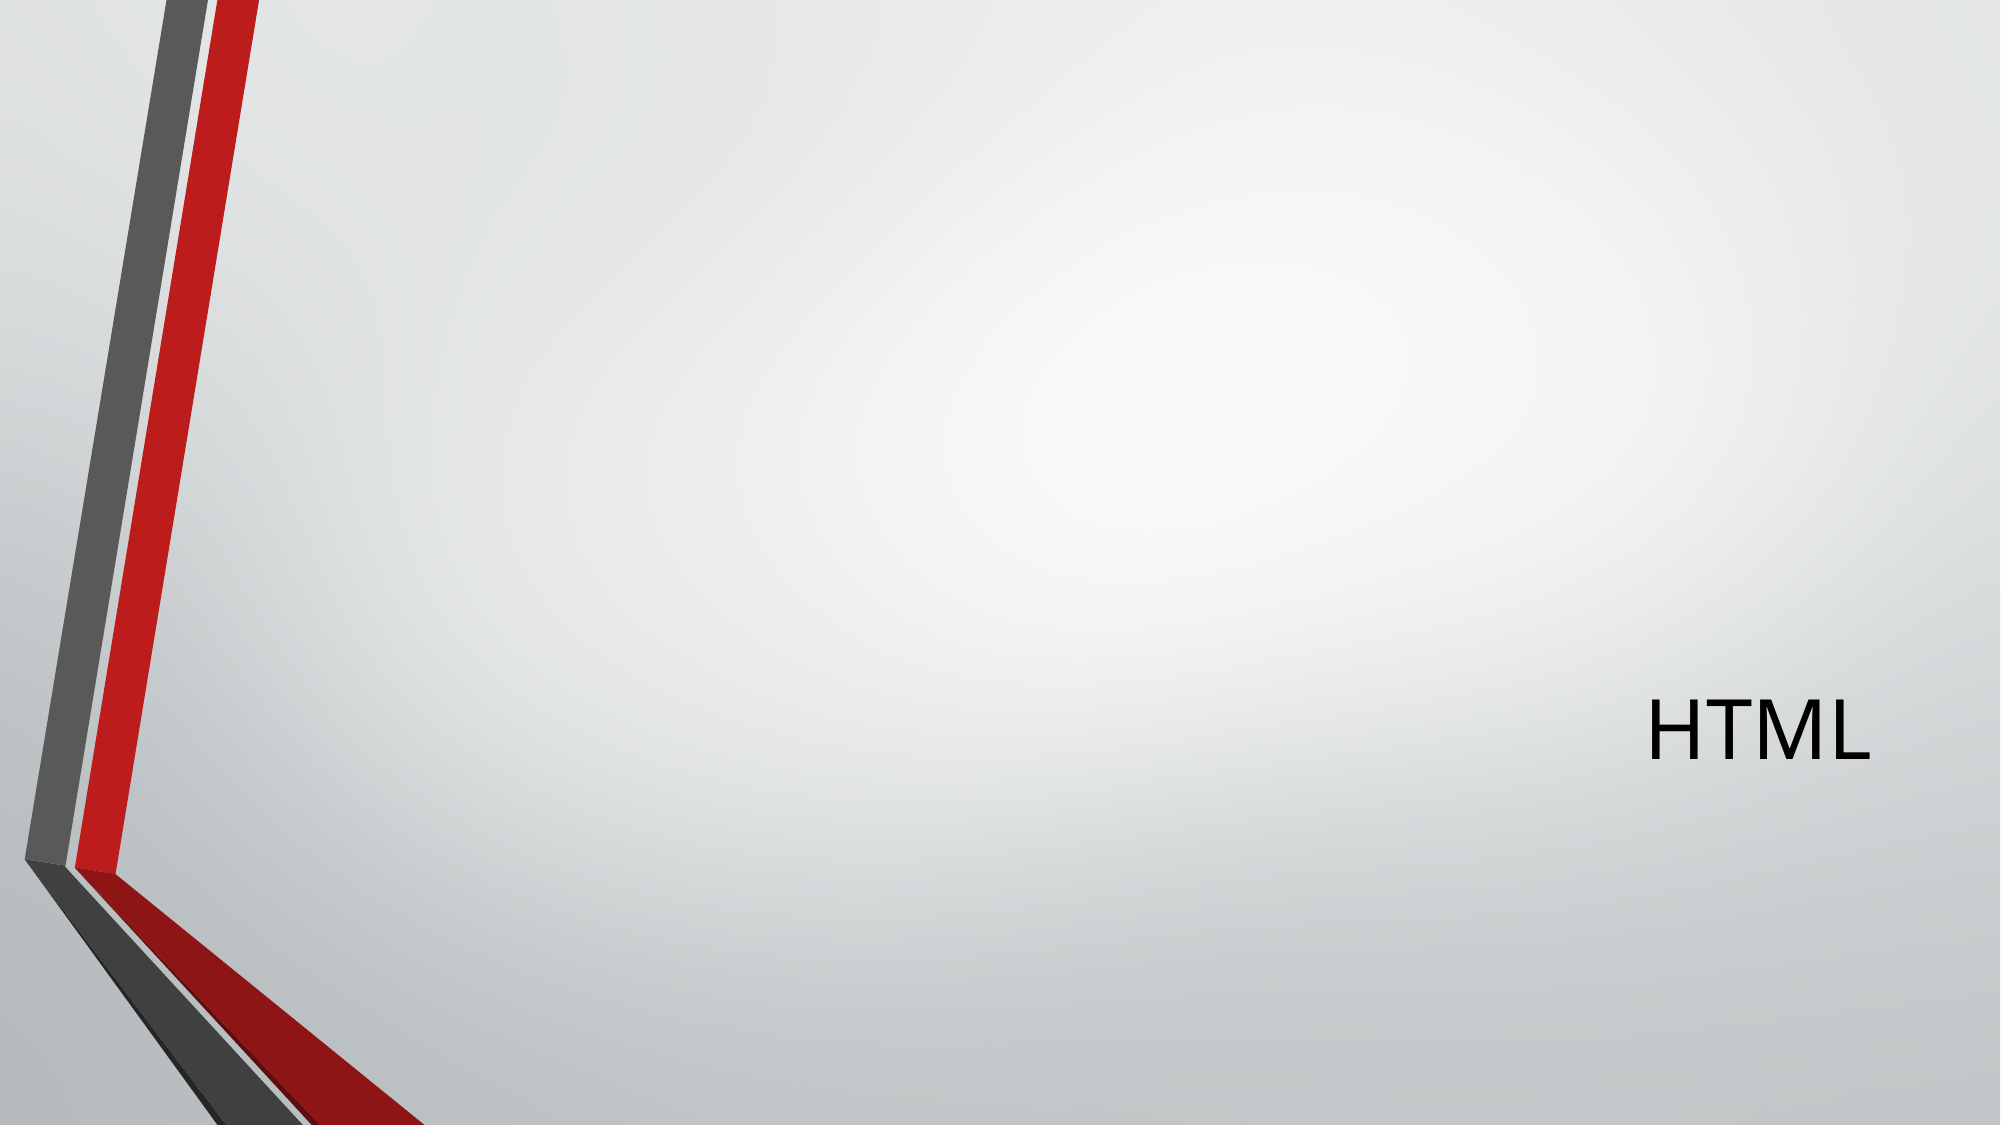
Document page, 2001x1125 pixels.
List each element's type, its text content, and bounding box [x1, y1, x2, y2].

title HTML [421, 437, 1887, 784]
